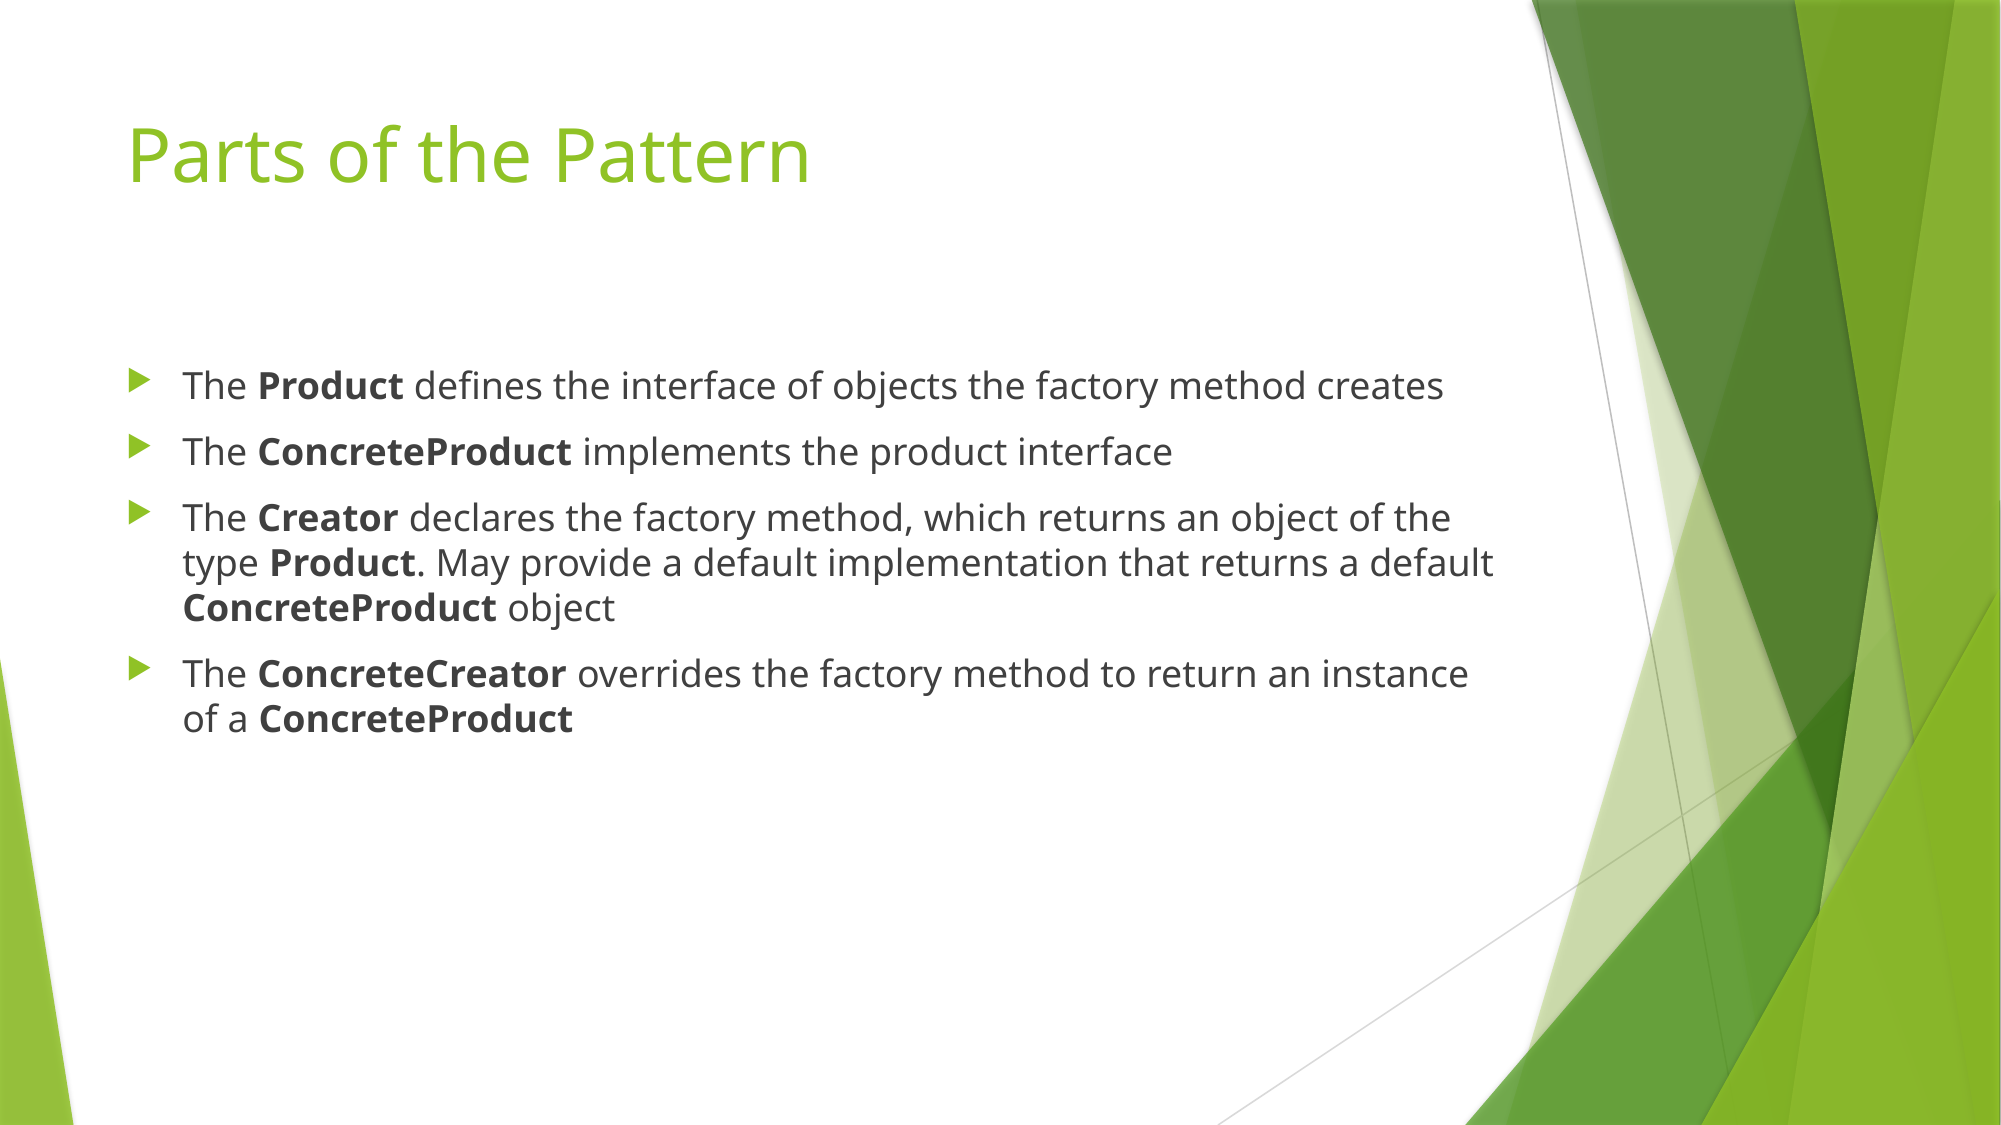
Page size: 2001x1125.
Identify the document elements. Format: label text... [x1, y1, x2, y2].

list The Product defines the interface of objects the factory method creates The ConcreteProduct implements the product interface The Creator declares the factory method, which returns an object of the type Product. May provide a default implementation that returns a default ConcreteProduct object The ConcreteCreator overrides the factory method to return an instance of a ConcreteProduct [111, 354, 1522, 992]
title Parts of the Pattern [111, 99, 1522, 317]
